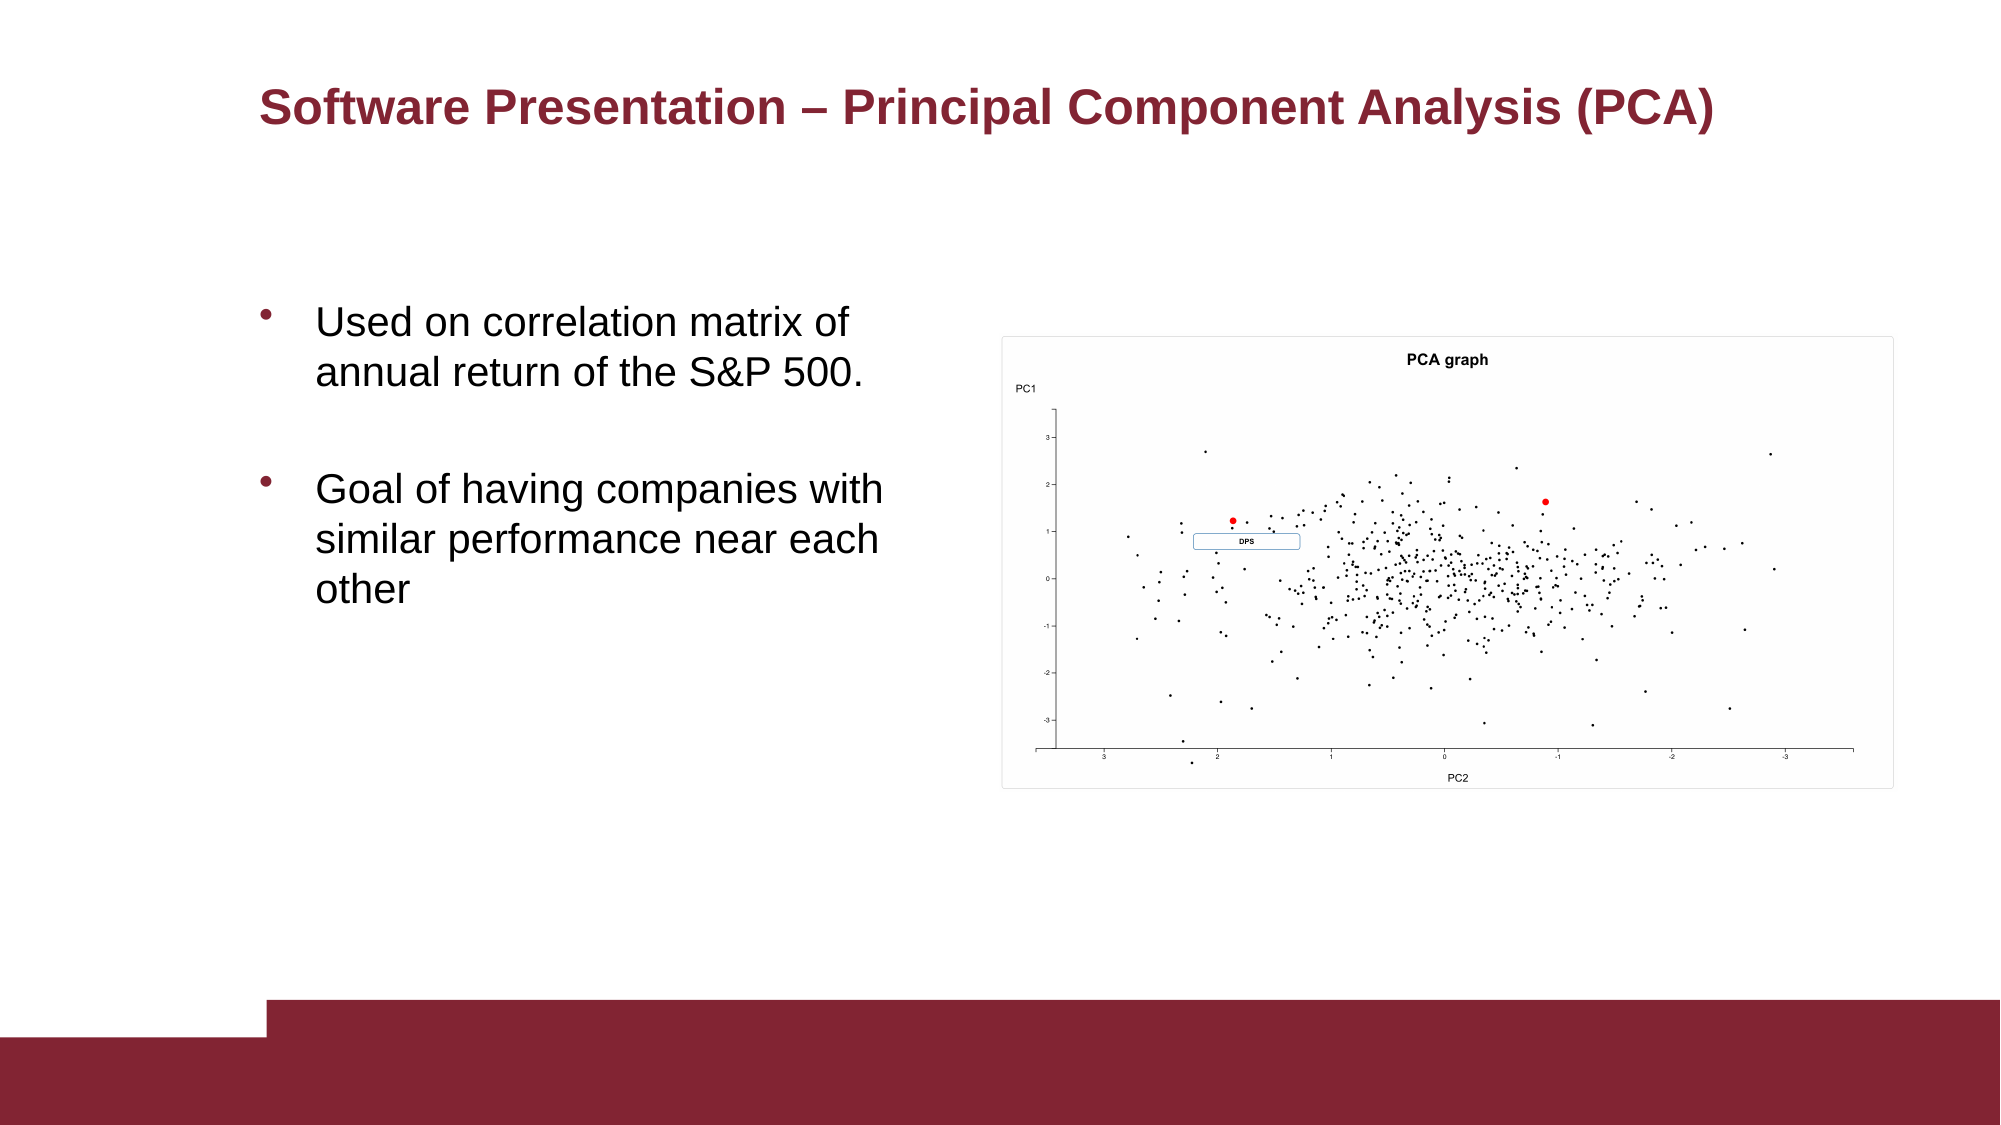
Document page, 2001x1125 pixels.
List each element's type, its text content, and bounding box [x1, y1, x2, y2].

title Software Presentation – Principal Component Analysis (PCA) [244, 67, 1898, 163]
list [999, 333, 1898, 792]
text_box Used on correlation matrix of annual return of the S&P 500. Goal of having companies with similar performance near each other [244, 287, 981, 963]
